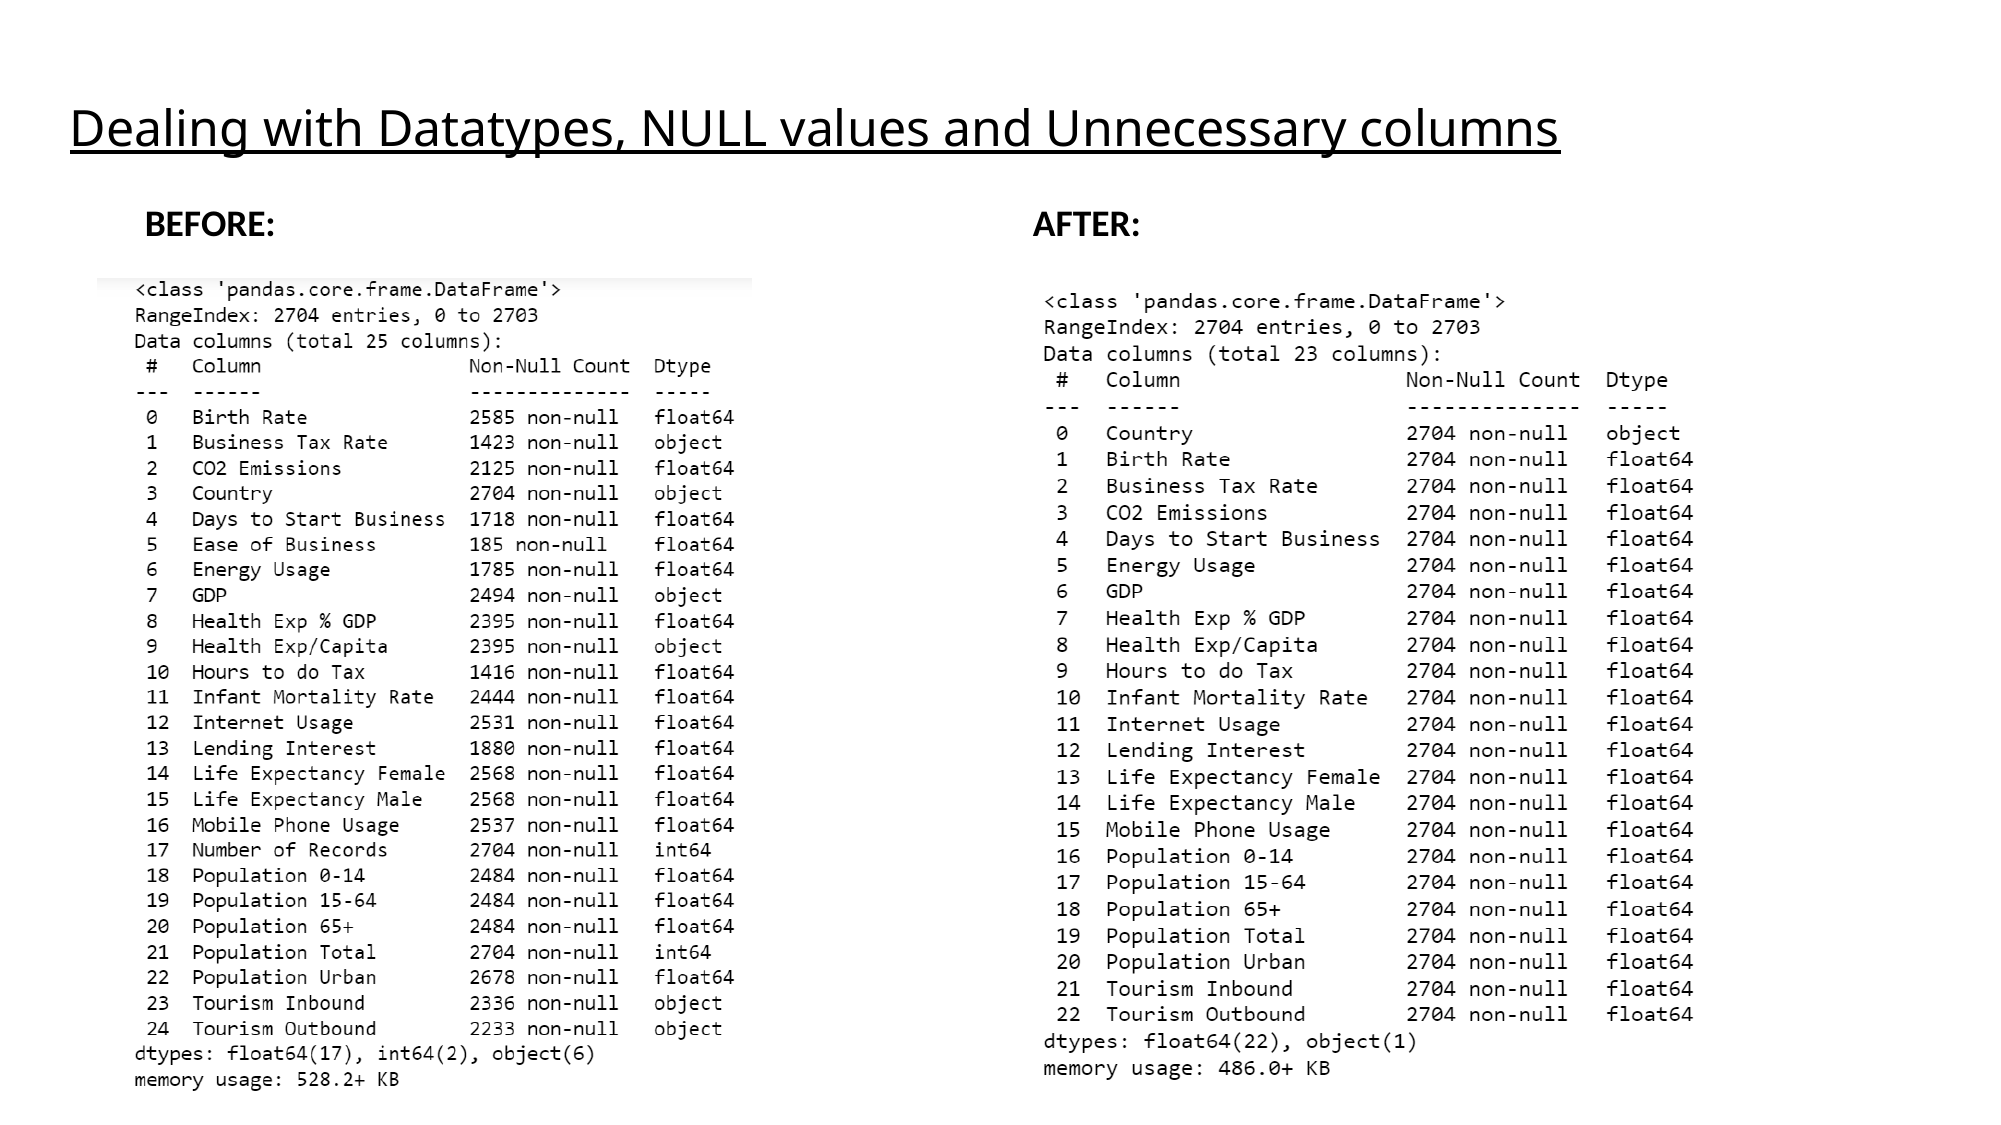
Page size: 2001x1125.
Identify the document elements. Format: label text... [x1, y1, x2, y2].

picture [1018, 278, 1717, 1086]
text_box BEFORE: [129, 191, 324, 252]
text_box AFTER: [1018, 191, 2000, 252]
text_box Dealing with Datatypes, NULL values and Unnecessary columns [54, 88, 1587, 164]
picture [97, 278, 752, 1105]
